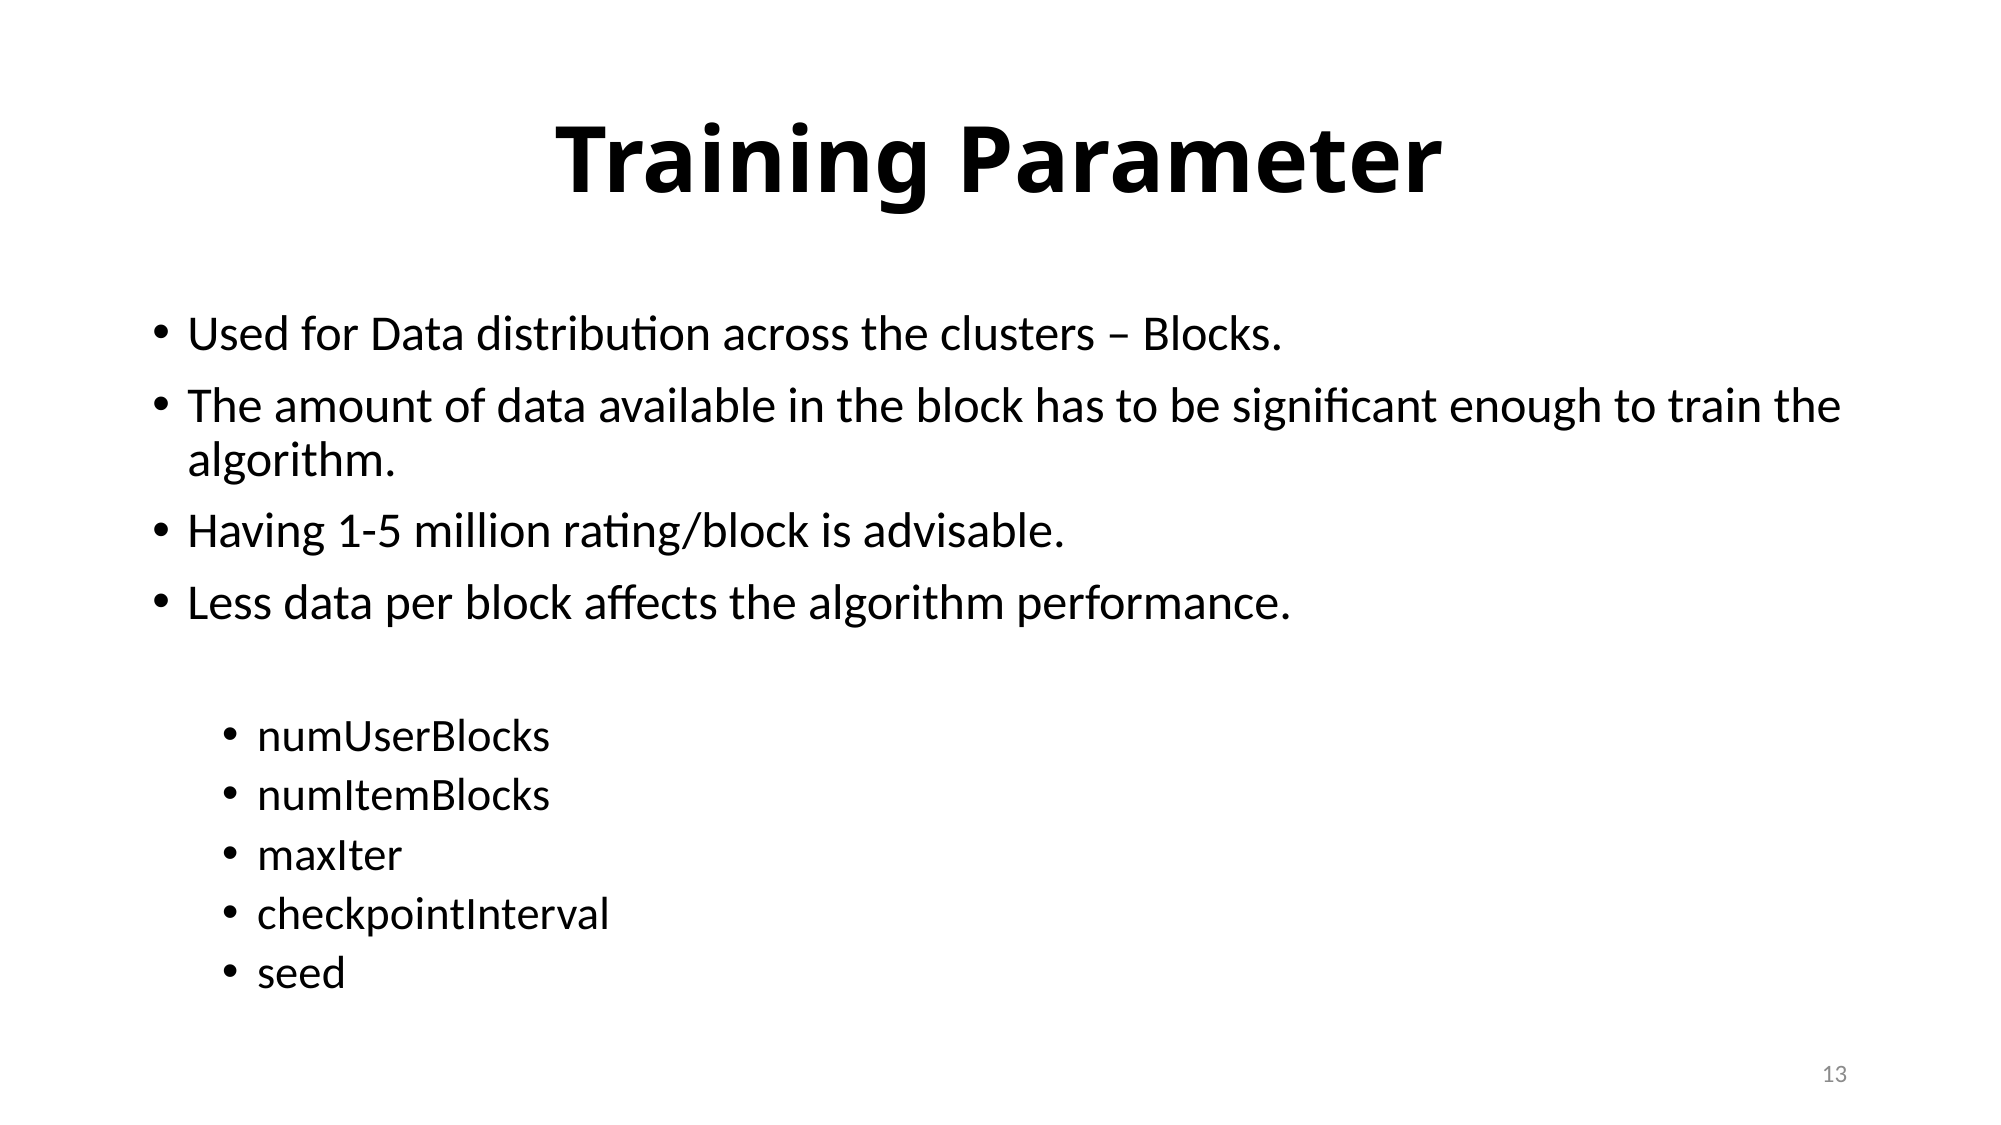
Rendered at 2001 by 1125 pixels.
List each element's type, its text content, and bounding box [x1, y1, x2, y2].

slide_number 13 [1412, 1042, 1863, 1103]
title Training Parameter [137, 59, 1863, 278]
list Used for Data distribution across the clusters – Blocks. The amount of data available in the block has to be significant enough to train the algorithm. Having 1-5 million rating/block is advisable. Less data per block affects the algorithm performance. numUserBlocks numItemBlocks maxIter checkpointInterval seed [137, 299, 1863, 1014]
